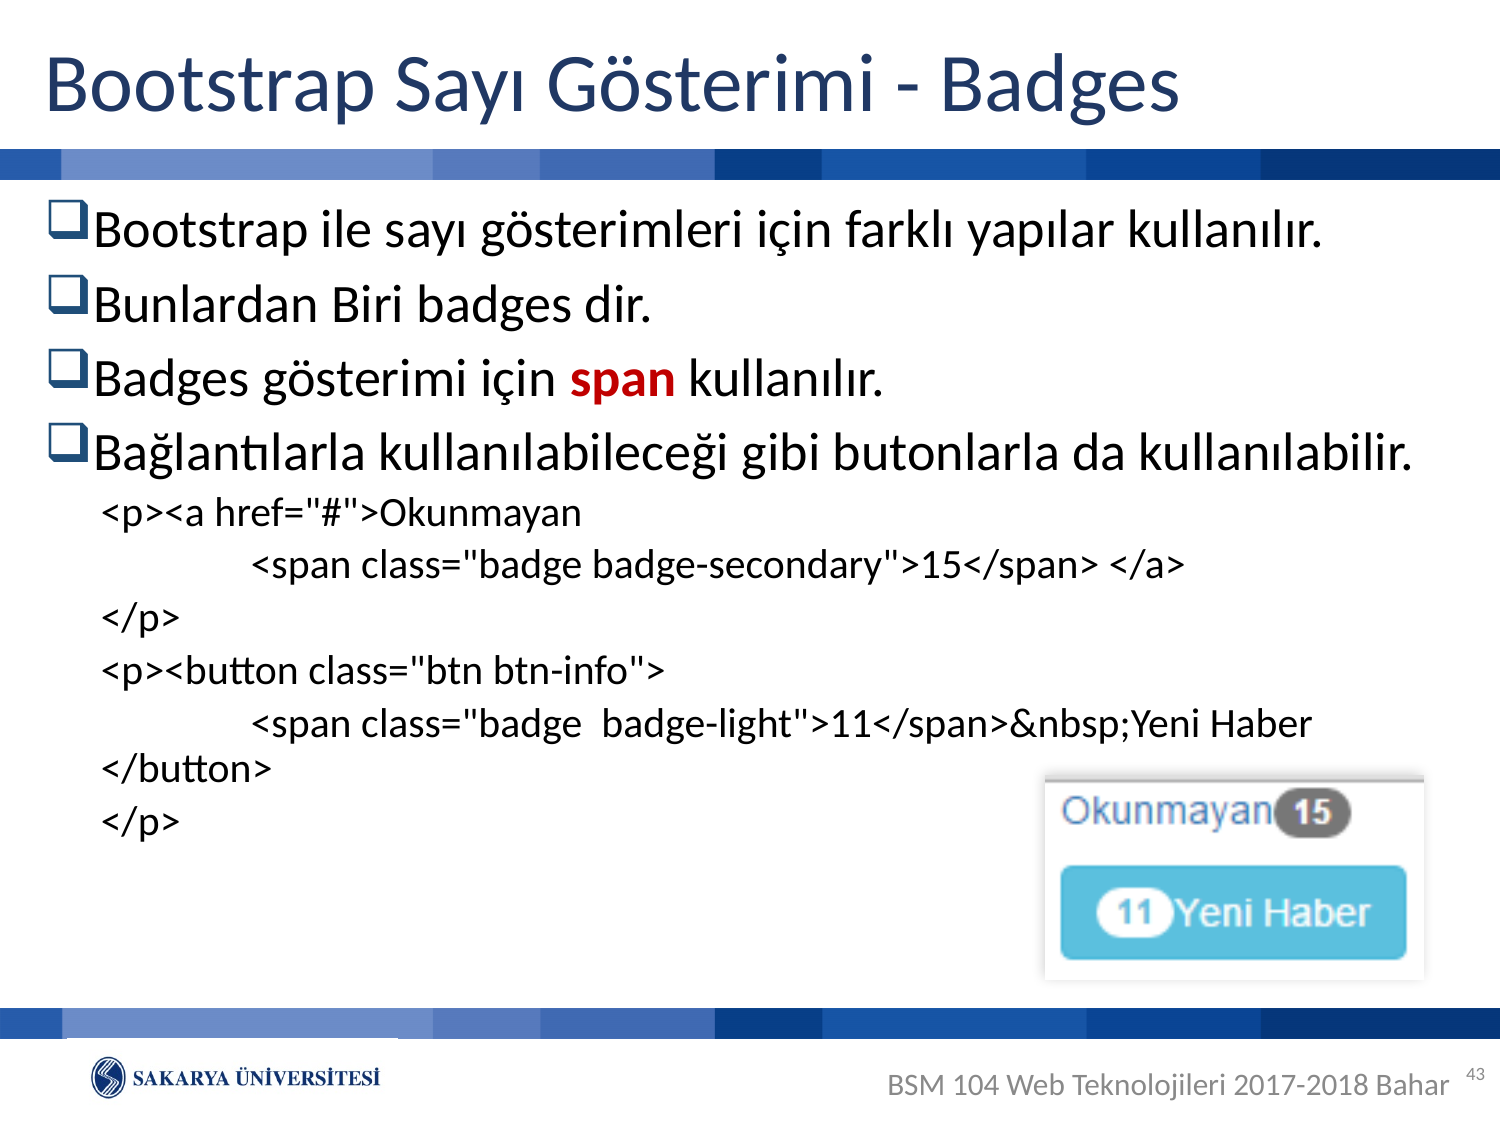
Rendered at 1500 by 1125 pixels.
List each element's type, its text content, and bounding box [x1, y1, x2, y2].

picture [0, 149, 1500, 180]
picture [1045, 775, 1424, 980]
picture [0, 1008, 1500, 1115]
list Bootstrap ile sayı gösterimleri için farklı yapılar kullanılır. Bunlardan Biri badges dir. Badges gösterimi için span kullanılır. Bağlantılarla kullanılabileceği gibi butonlarla da kullanılabilir. <p><a href="#">Okunmayan <span class="badge badge-secondary">15</span> </a> </p> <p><button class="btn btn-info"> <span class="badge badge-light">11</span>&nbsp;Yeni Haber </button> </p> [29, 193, 1471, 990]
title Bootstrap Sayı Gösterimi - Badges [29, 19, 1471, 149]
slide_number 43 [1162, 1042, 1500, 1103]
